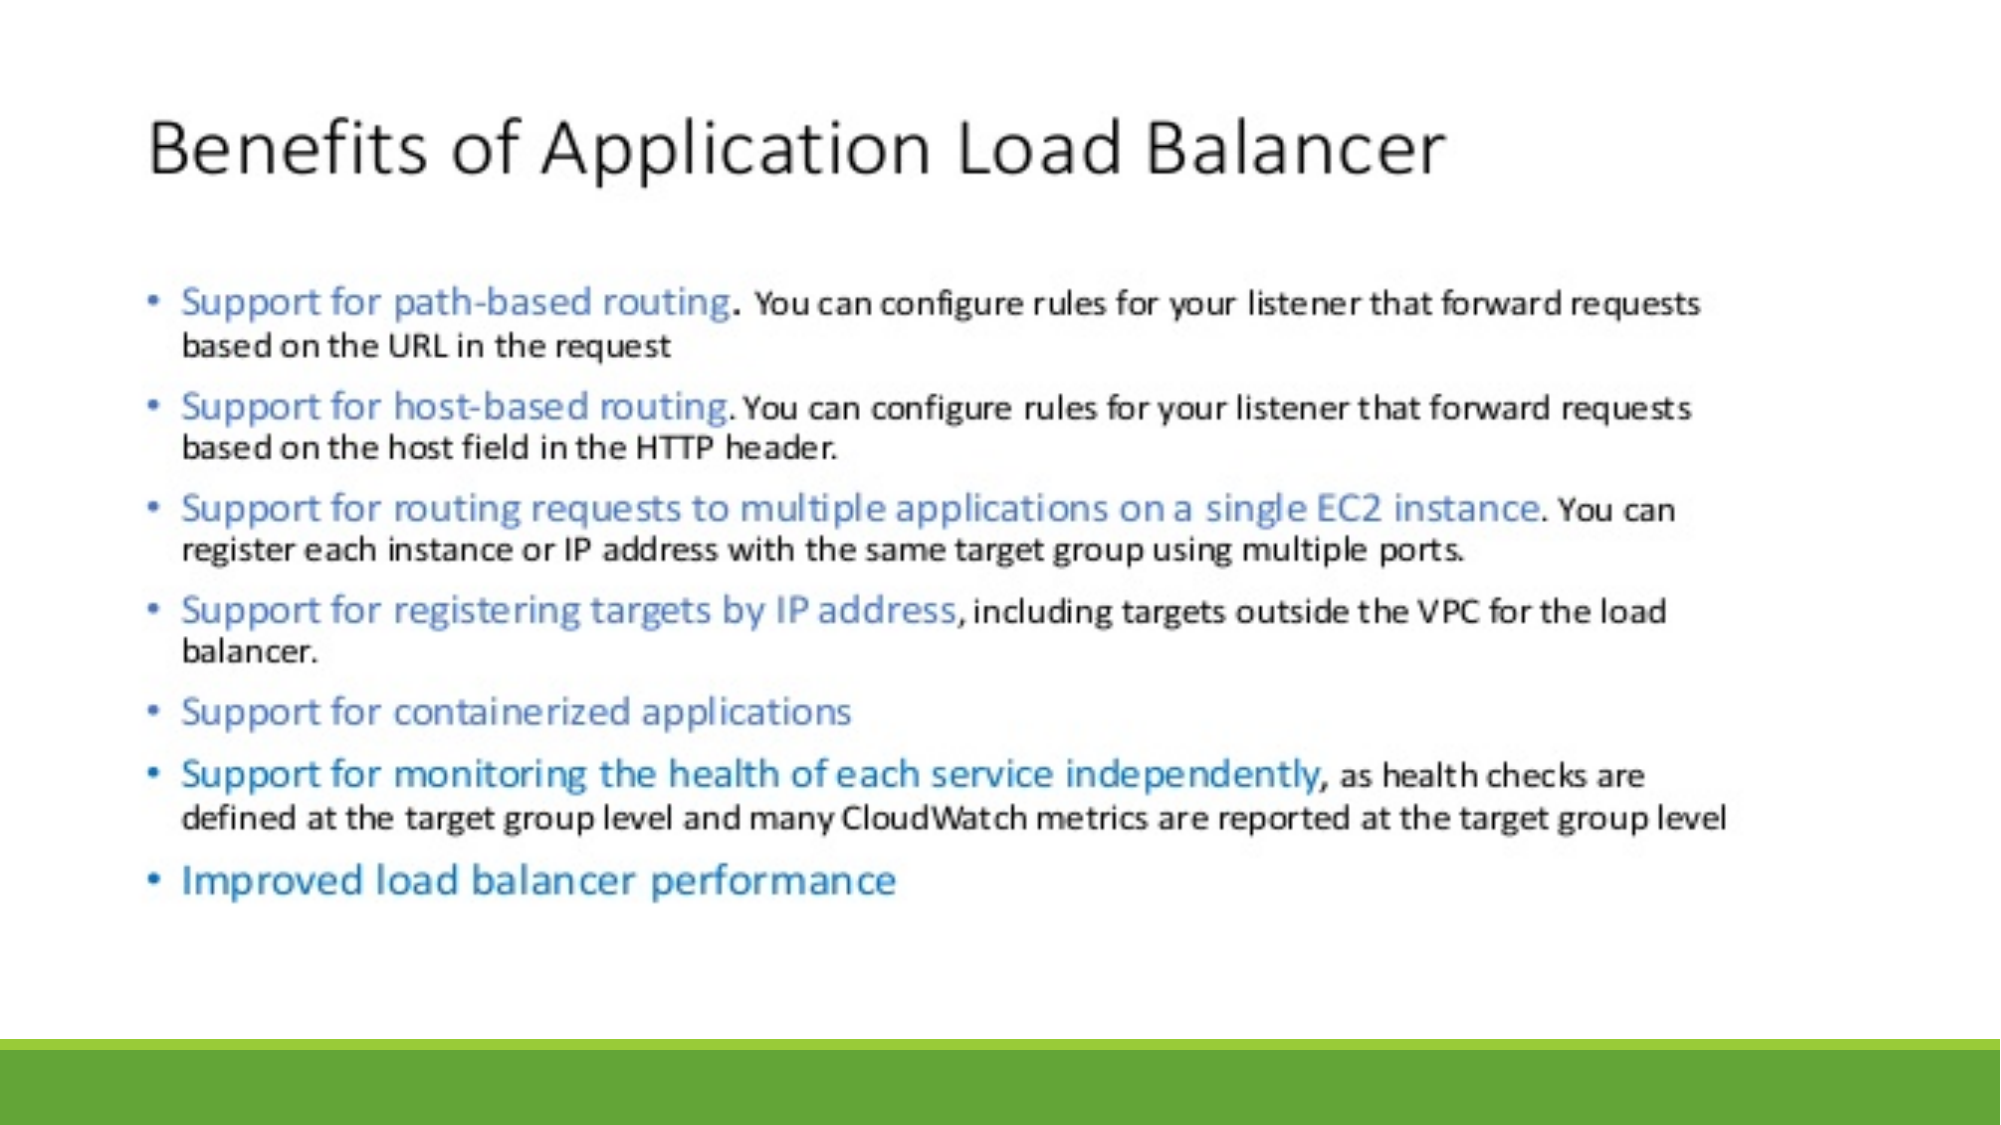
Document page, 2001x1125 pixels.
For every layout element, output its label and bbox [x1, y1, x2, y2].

list [0, 0, 1905, 1015]
